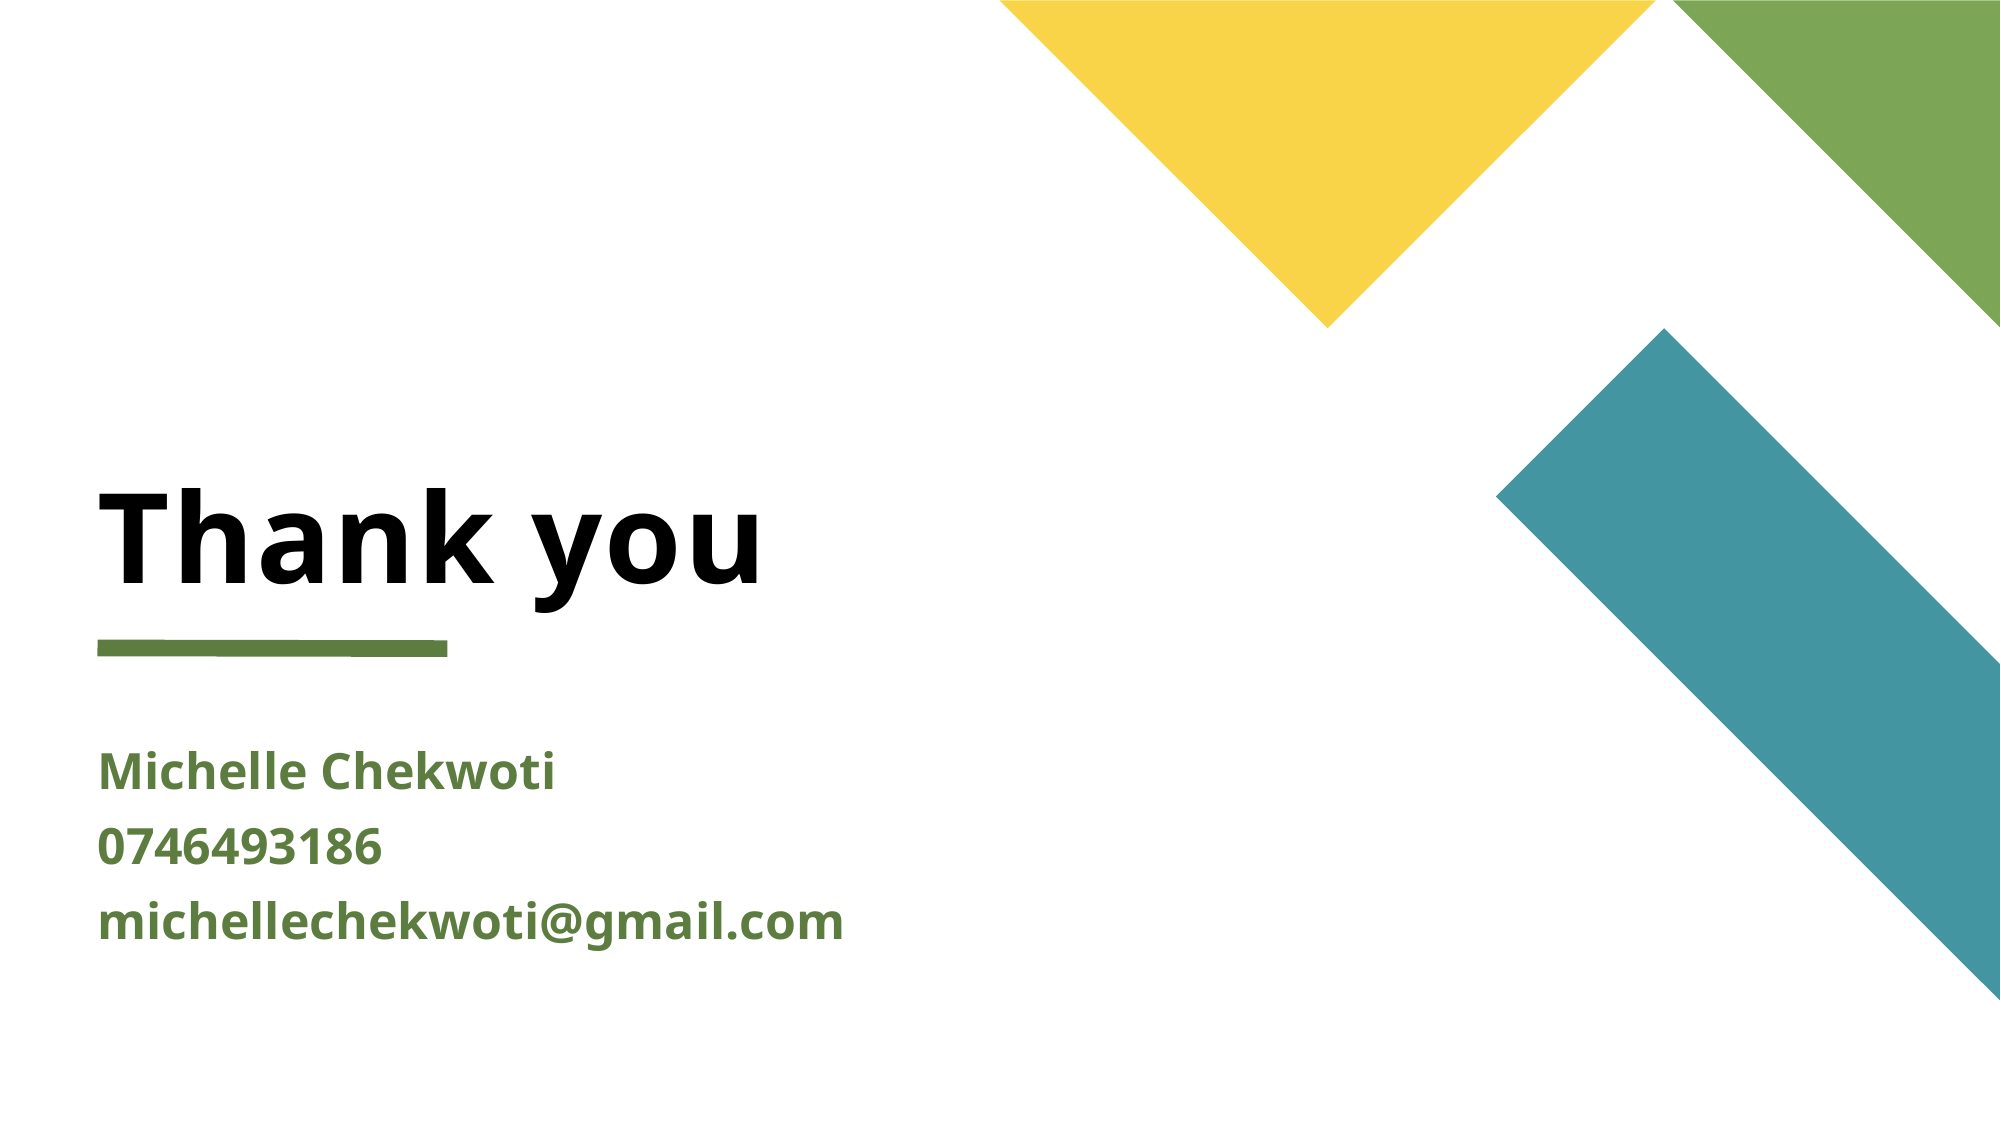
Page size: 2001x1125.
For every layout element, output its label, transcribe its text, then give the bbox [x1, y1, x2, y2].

list Michelle Chekwoti 0746493186 michellechekwoti@gmail.com [97, 746, 998, 1017]
title Thank you [97, 67, 998, 608]
